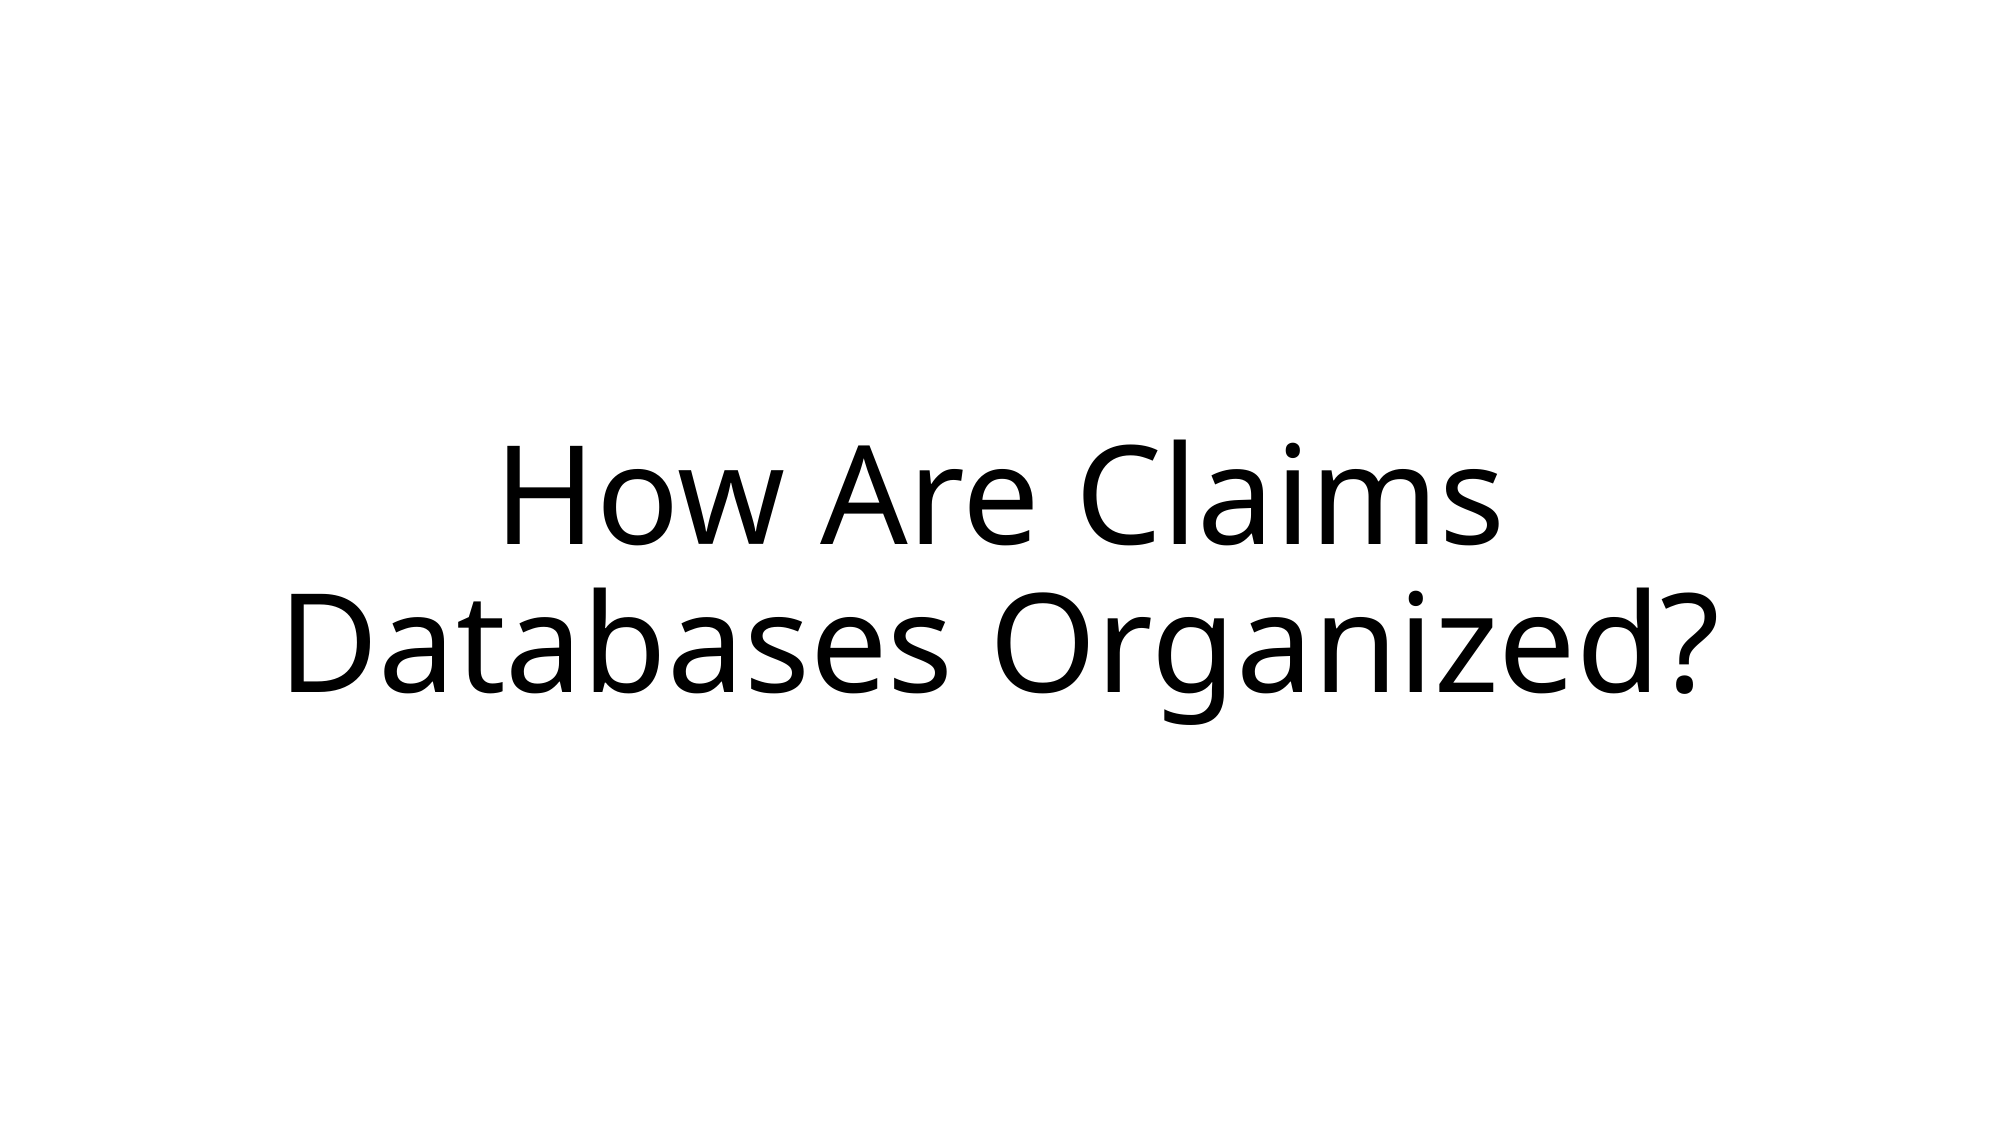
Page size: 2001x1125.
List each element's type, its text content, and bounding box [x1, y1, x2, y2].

title How Are Claims Databases Organized? [137, 394, 1863, 731]
